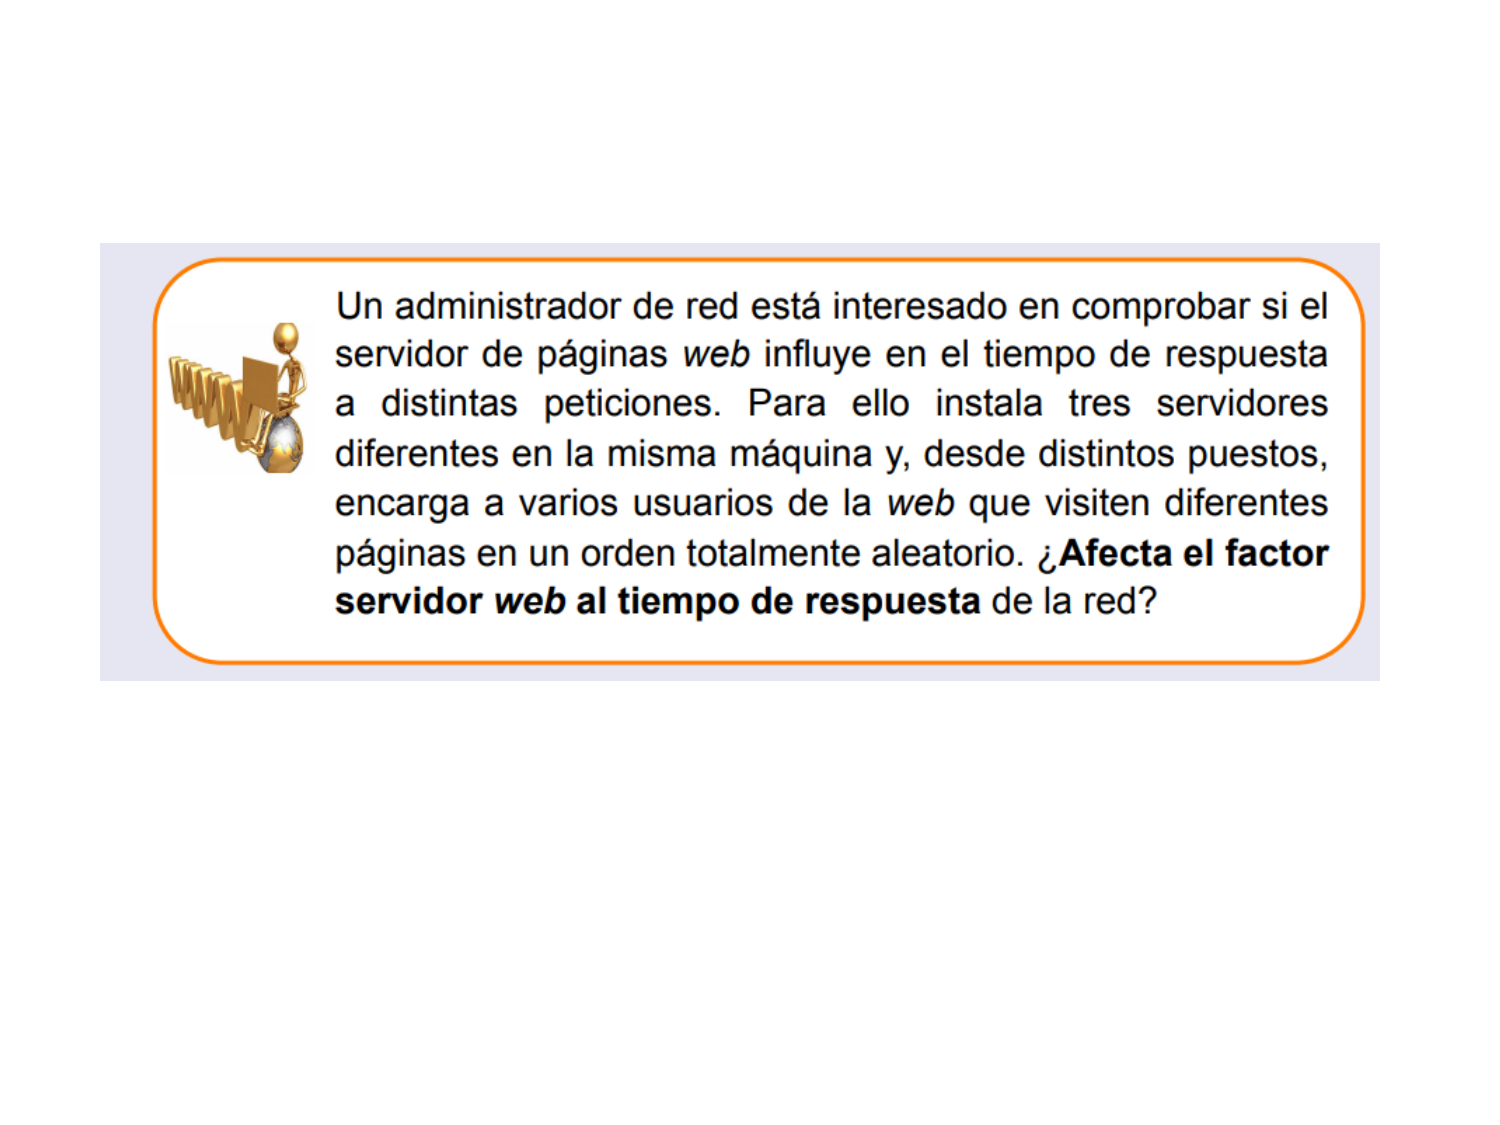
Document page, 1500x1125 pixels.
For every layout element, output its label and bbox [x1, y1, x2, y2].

picture [100, 243, 1380, 681]
